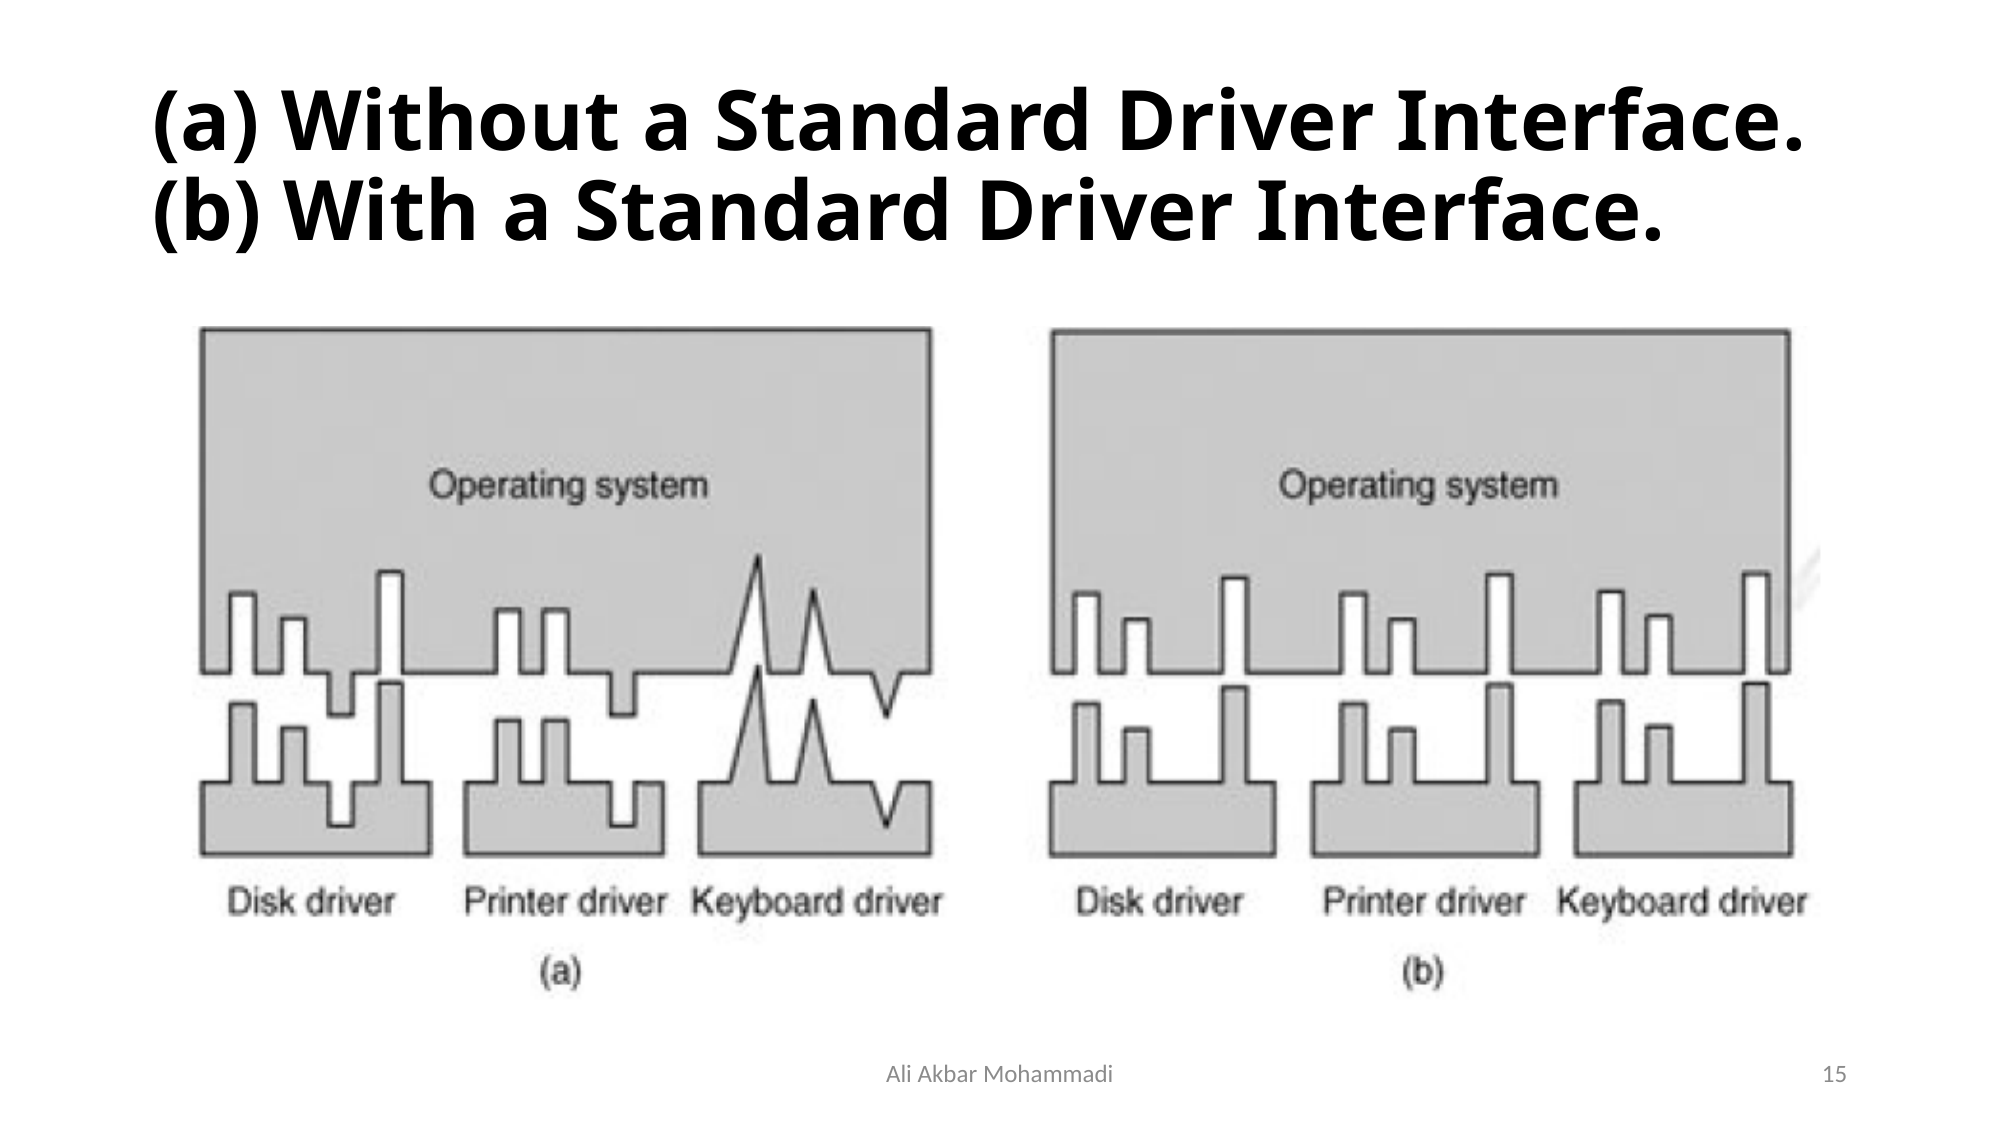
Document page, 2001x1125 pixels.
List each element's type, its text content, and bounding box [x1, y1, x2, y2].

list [145, 326, 1855, 1023]
slide_number 15 [1412, 1042, 1863, 1103]
title (a) Without a Standard Driver Interface. (b) With a Standard Driver Interface. [137, 59, 1863, 278]
footer Ali Akbar Mohammadi [662, 1042, 1338, 1103]
